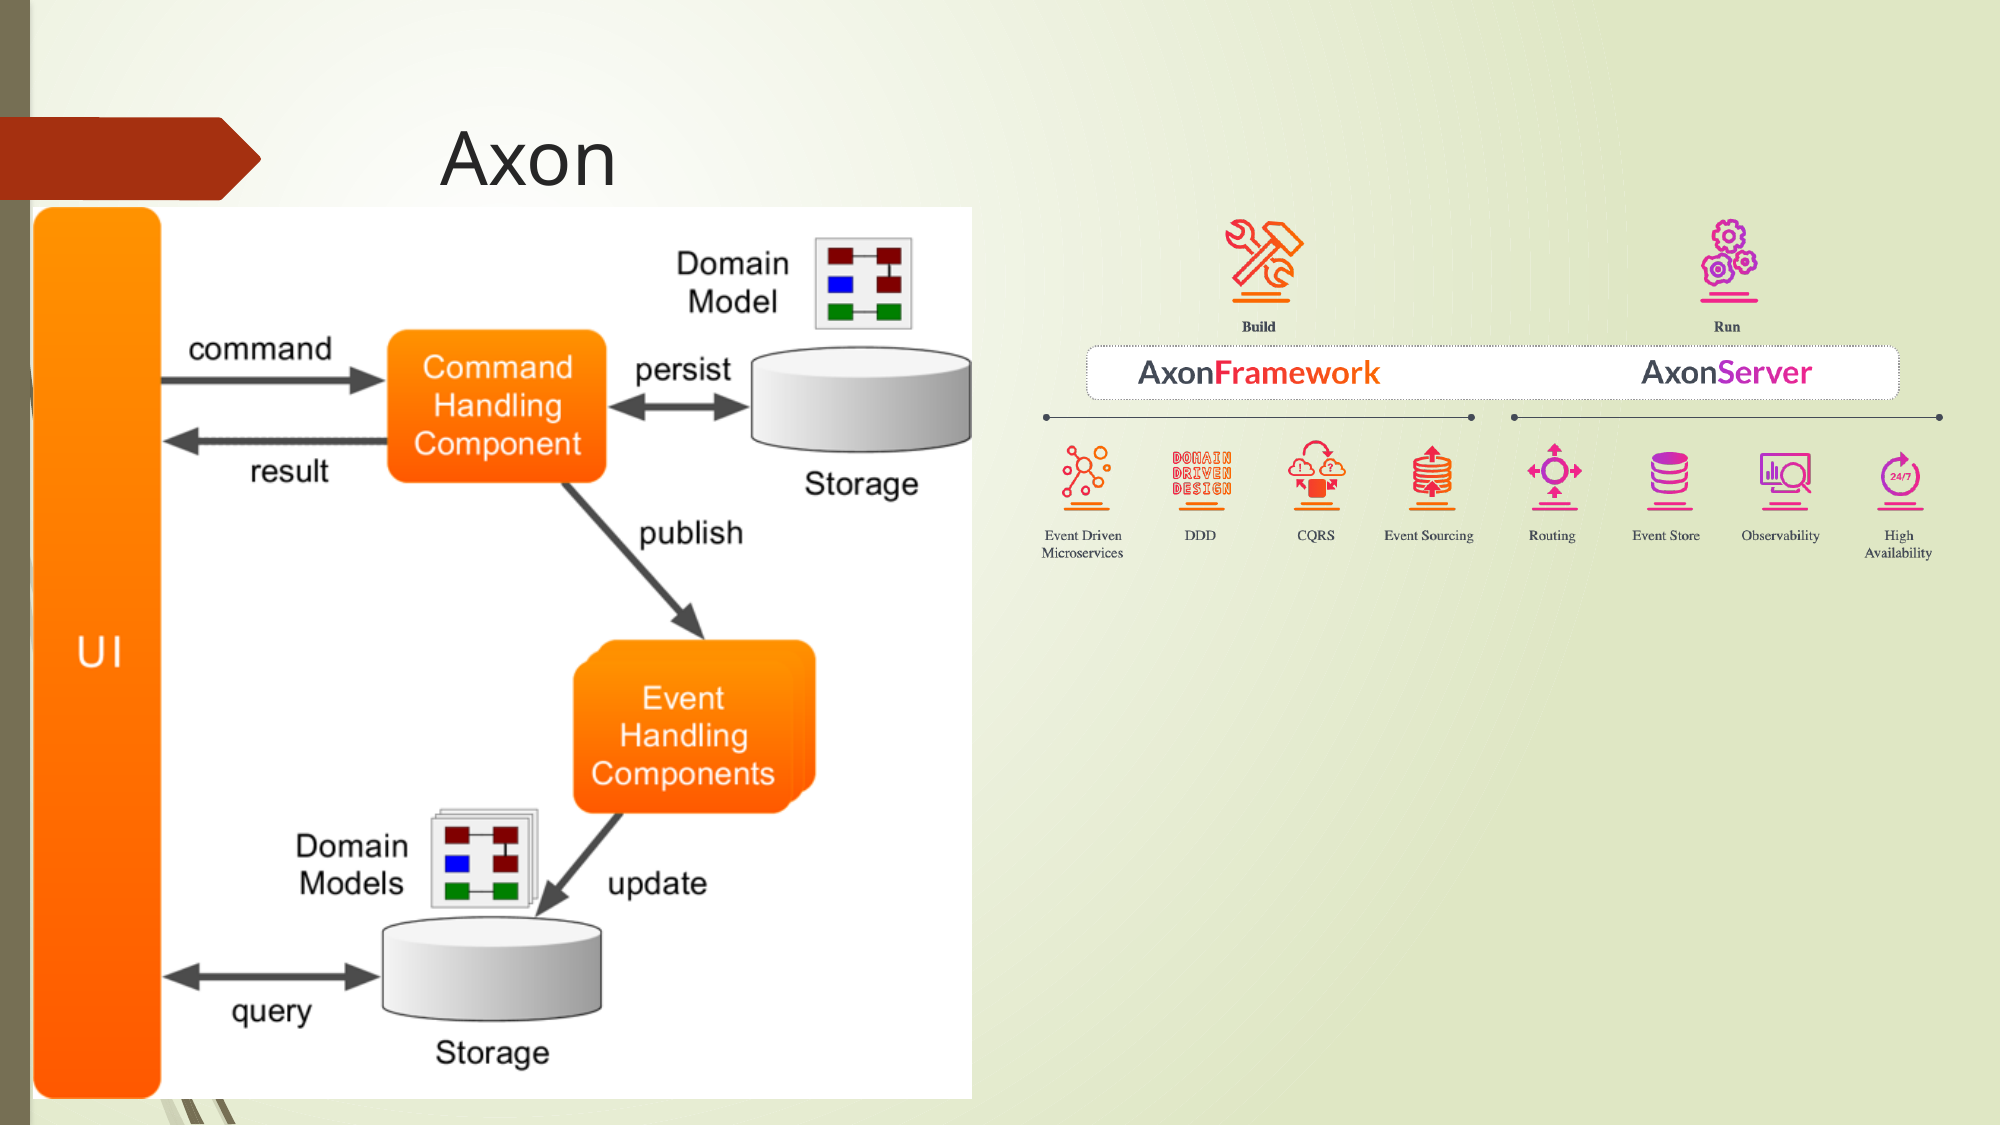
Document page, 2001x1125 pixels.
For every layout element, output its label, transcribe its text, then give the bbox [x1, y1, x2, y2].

picture [33, 207, 972, 1100]
title Axon [425, 102, 1888, 313]
picture [1027, 207, 1957, 568]
